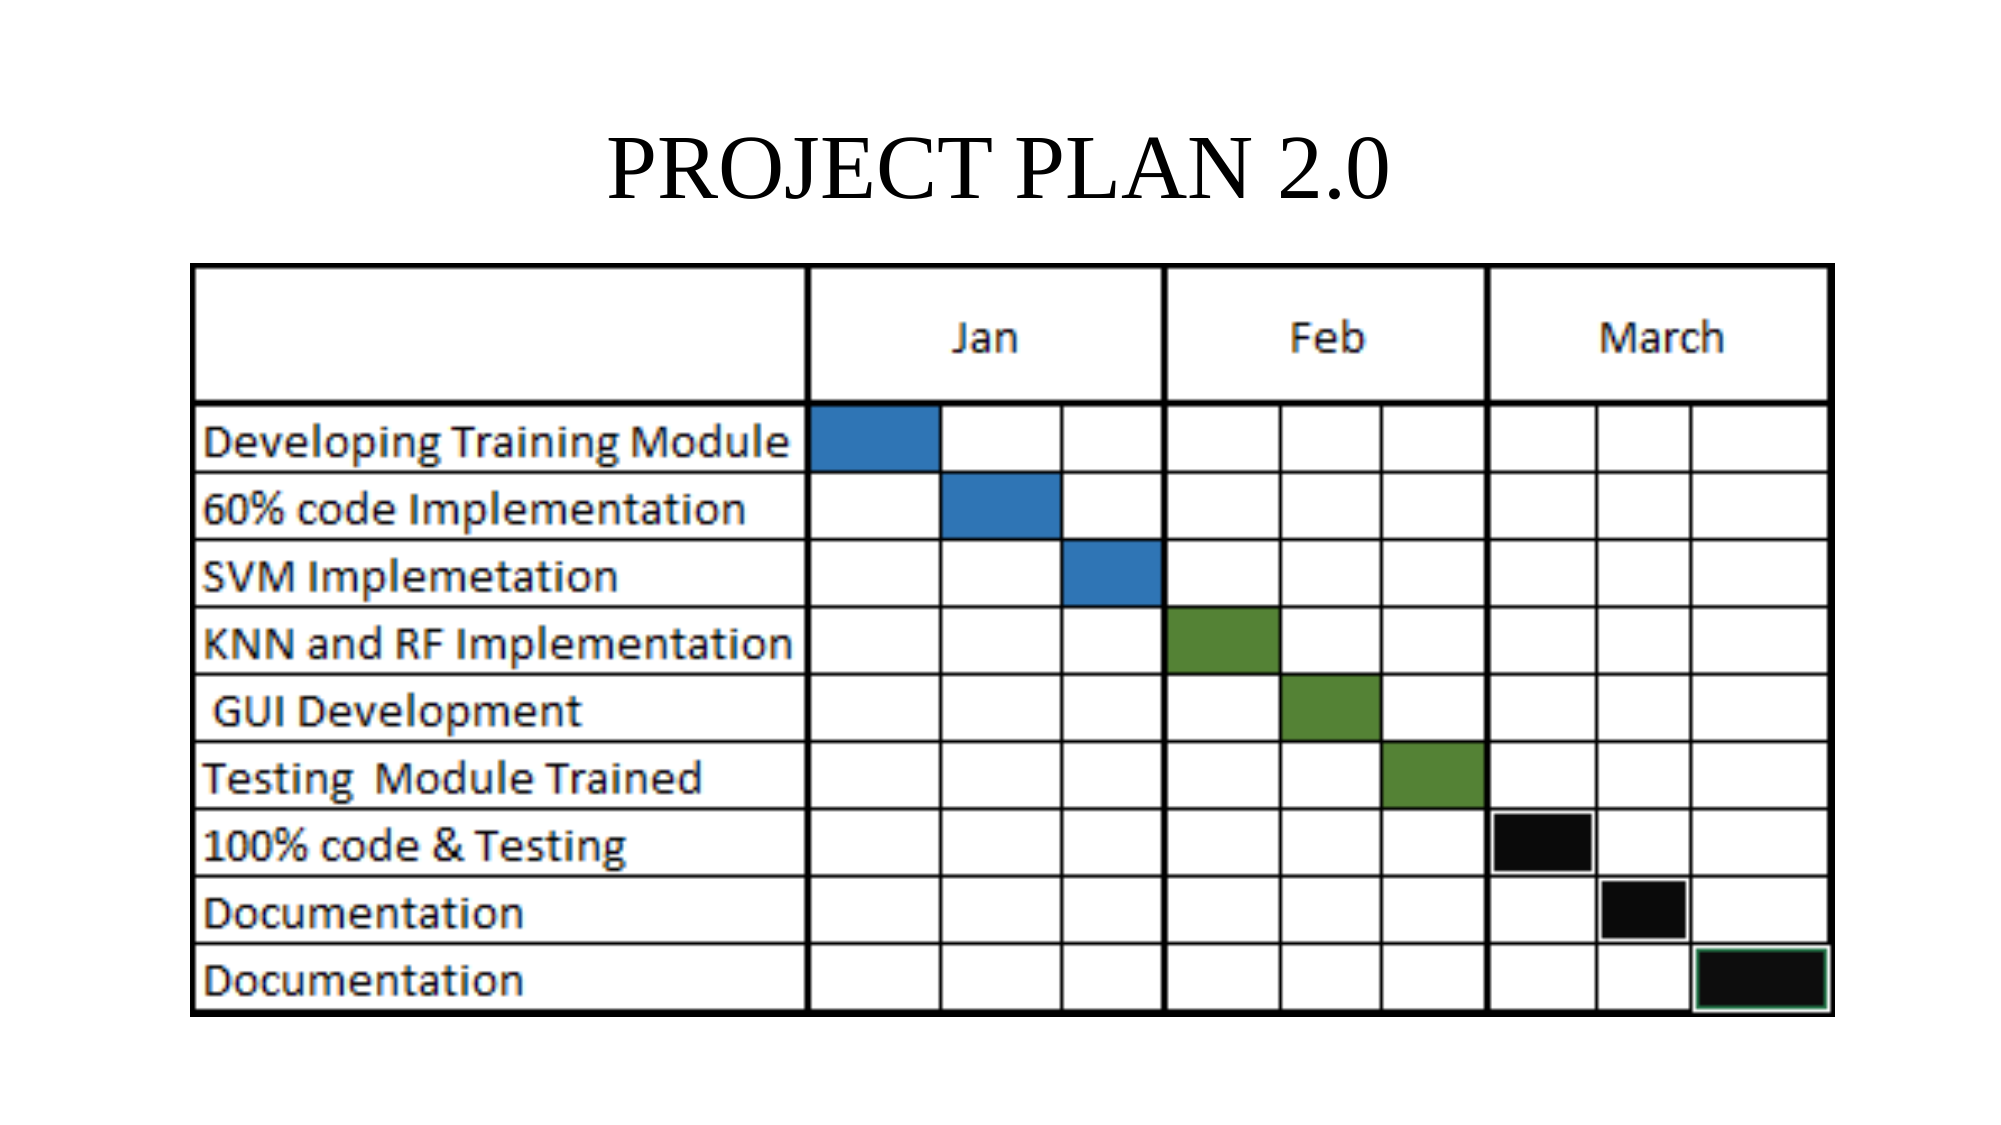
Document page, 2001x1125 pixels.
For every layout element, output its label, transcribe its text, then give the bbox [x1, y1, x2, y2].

picture [190, 263, 1835, 1017]
title PROJECT PLAN 2.0 [137, 59, 1863, 278]
